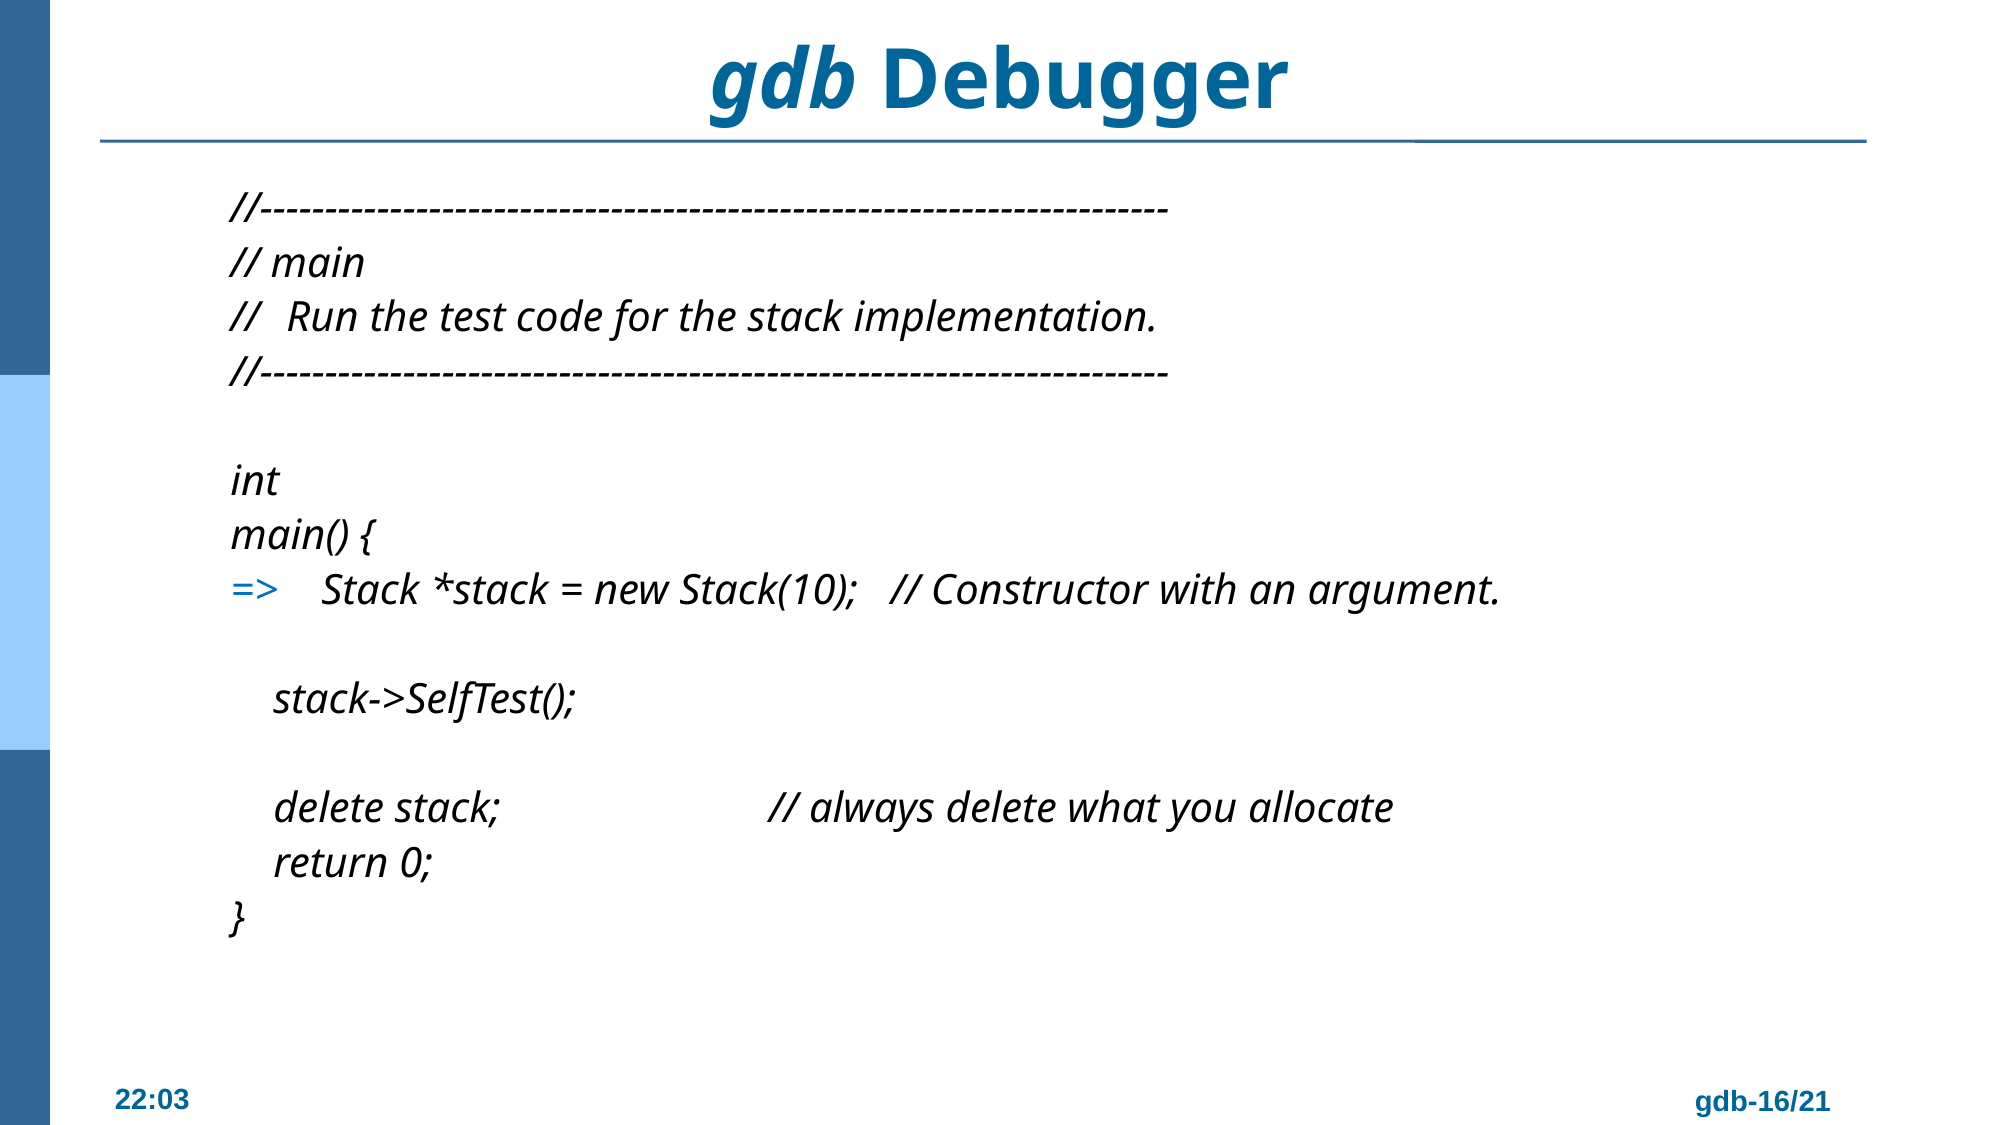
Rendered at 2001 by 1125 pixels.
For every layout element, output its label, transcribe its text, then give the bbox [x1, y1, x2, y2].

title gdb Debugger [99, 38, 1900, 133]
list //---------------------------------------------------------------------- // main // Run the test code for the stack implementation. //---------------------------------------------------------------------- int main() { => Stack *stack = new Stack(10); // Constructor with an argument. stack->SelfTest(); delete stack; // always delete what you allocate return 0; } [215, 183, 1867, 942]
